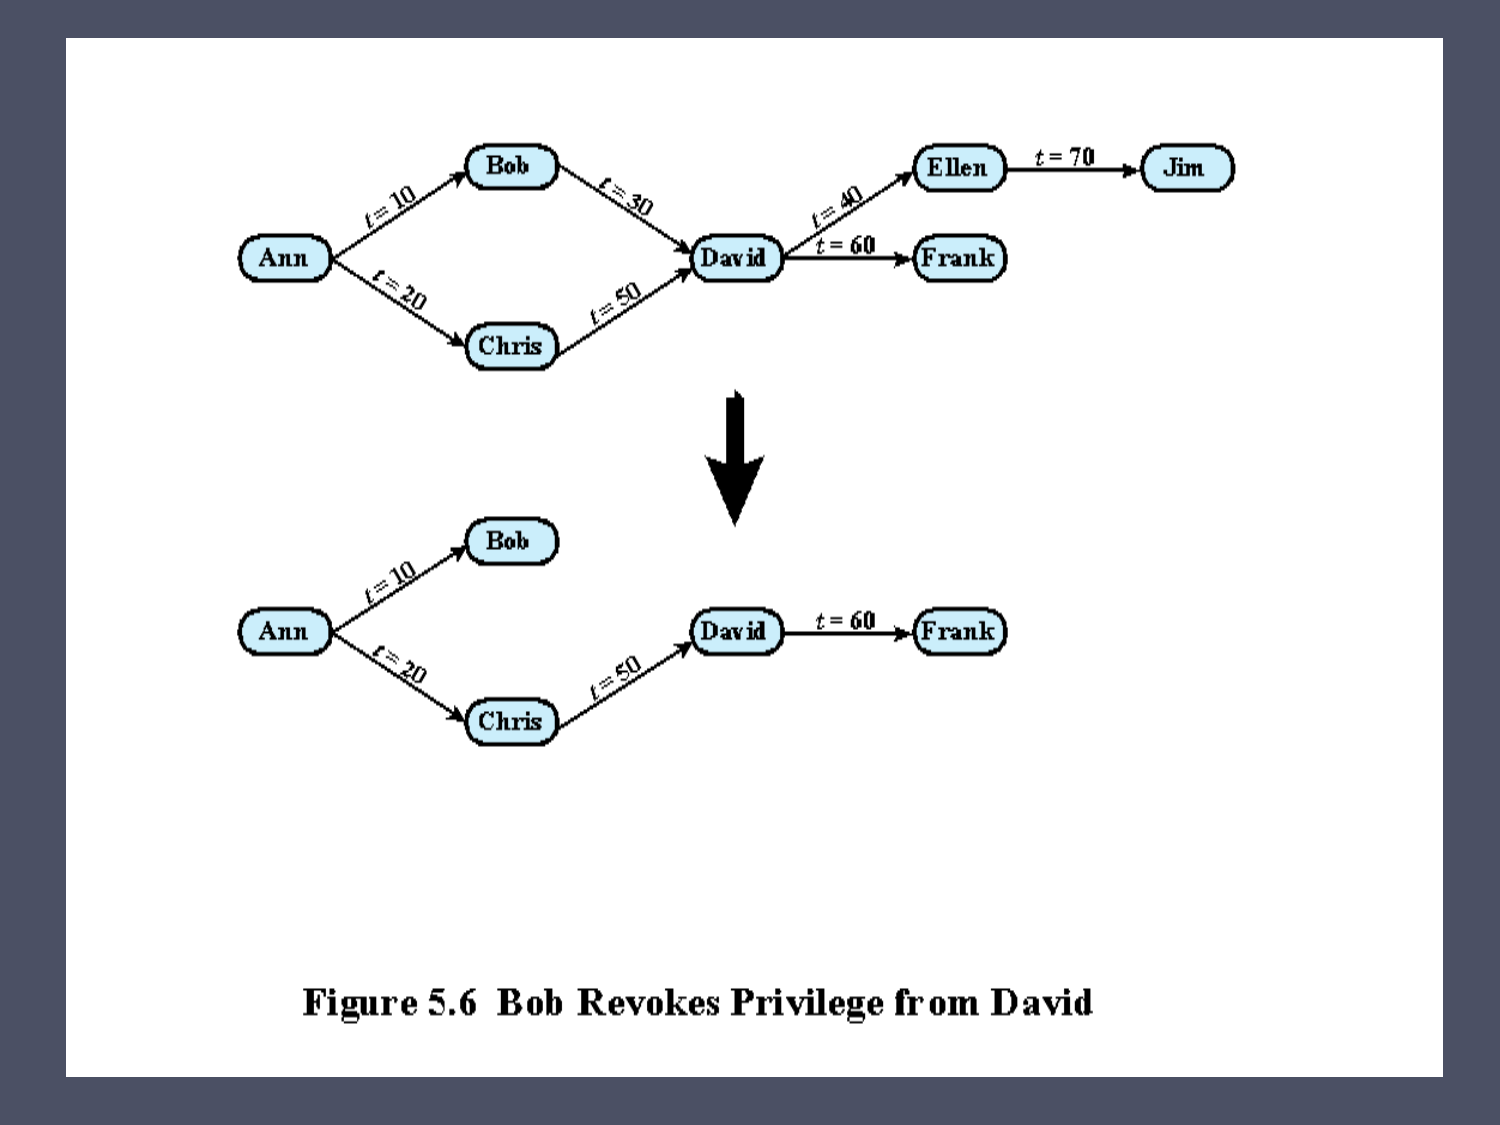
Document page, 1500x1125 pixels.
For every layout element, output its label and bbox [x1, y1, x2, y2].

picture [66, 37, 1444, 1078]
